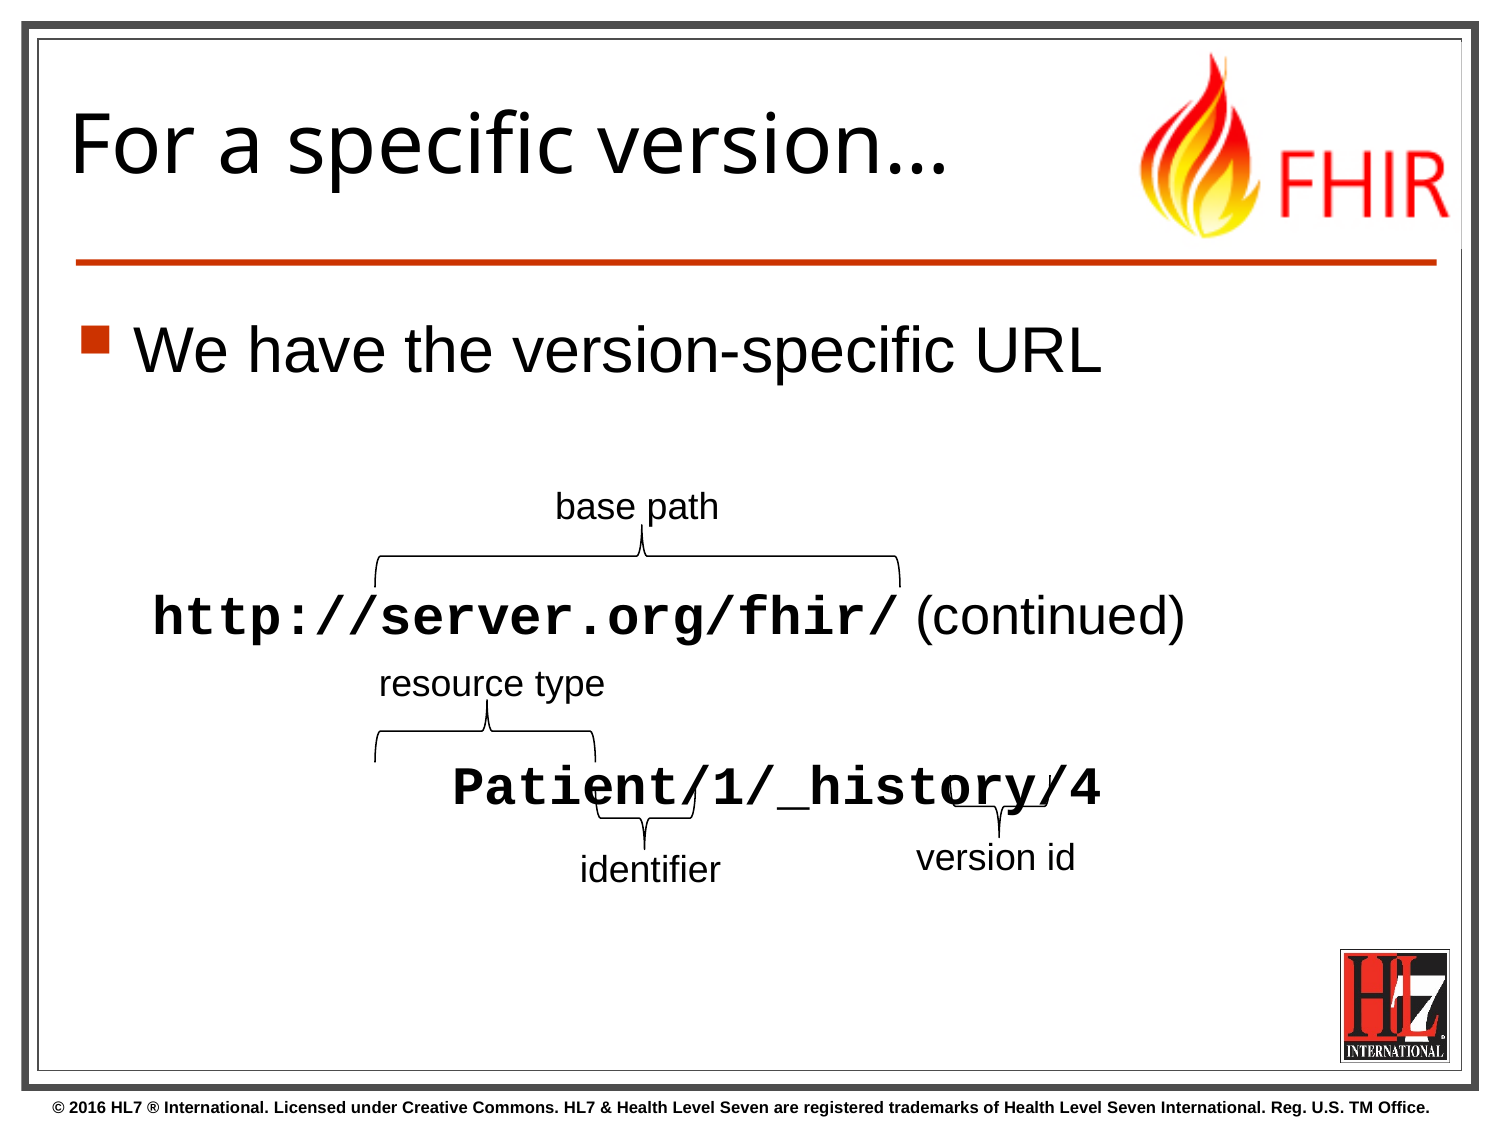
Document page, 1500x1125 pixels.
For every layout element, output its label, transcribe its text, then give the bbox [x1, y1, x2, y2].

text_box [950, 775, 1051, 825]
text_box version id [901, 825, 1091, 886]
list We have the version-specific URL http://server.org/fhir/ (continued) Patient/1/_history/4 [62, 299, 1438, 1035]
picture [1340, 949, 1450, 1063]
text_box [375, 535, 901, 588]
picture [1128, 42, 1462, 249]
text_box [375, 712, 596, 763]
text_box [595, 786, 696, 837]
text_box resource type [363, 651, 621, 712]
title For a specific version… [53, 54, 1128, 244]
text_box identifier [565, 837, 737, 898]
text_box base path [540, 474, 735, 535]
